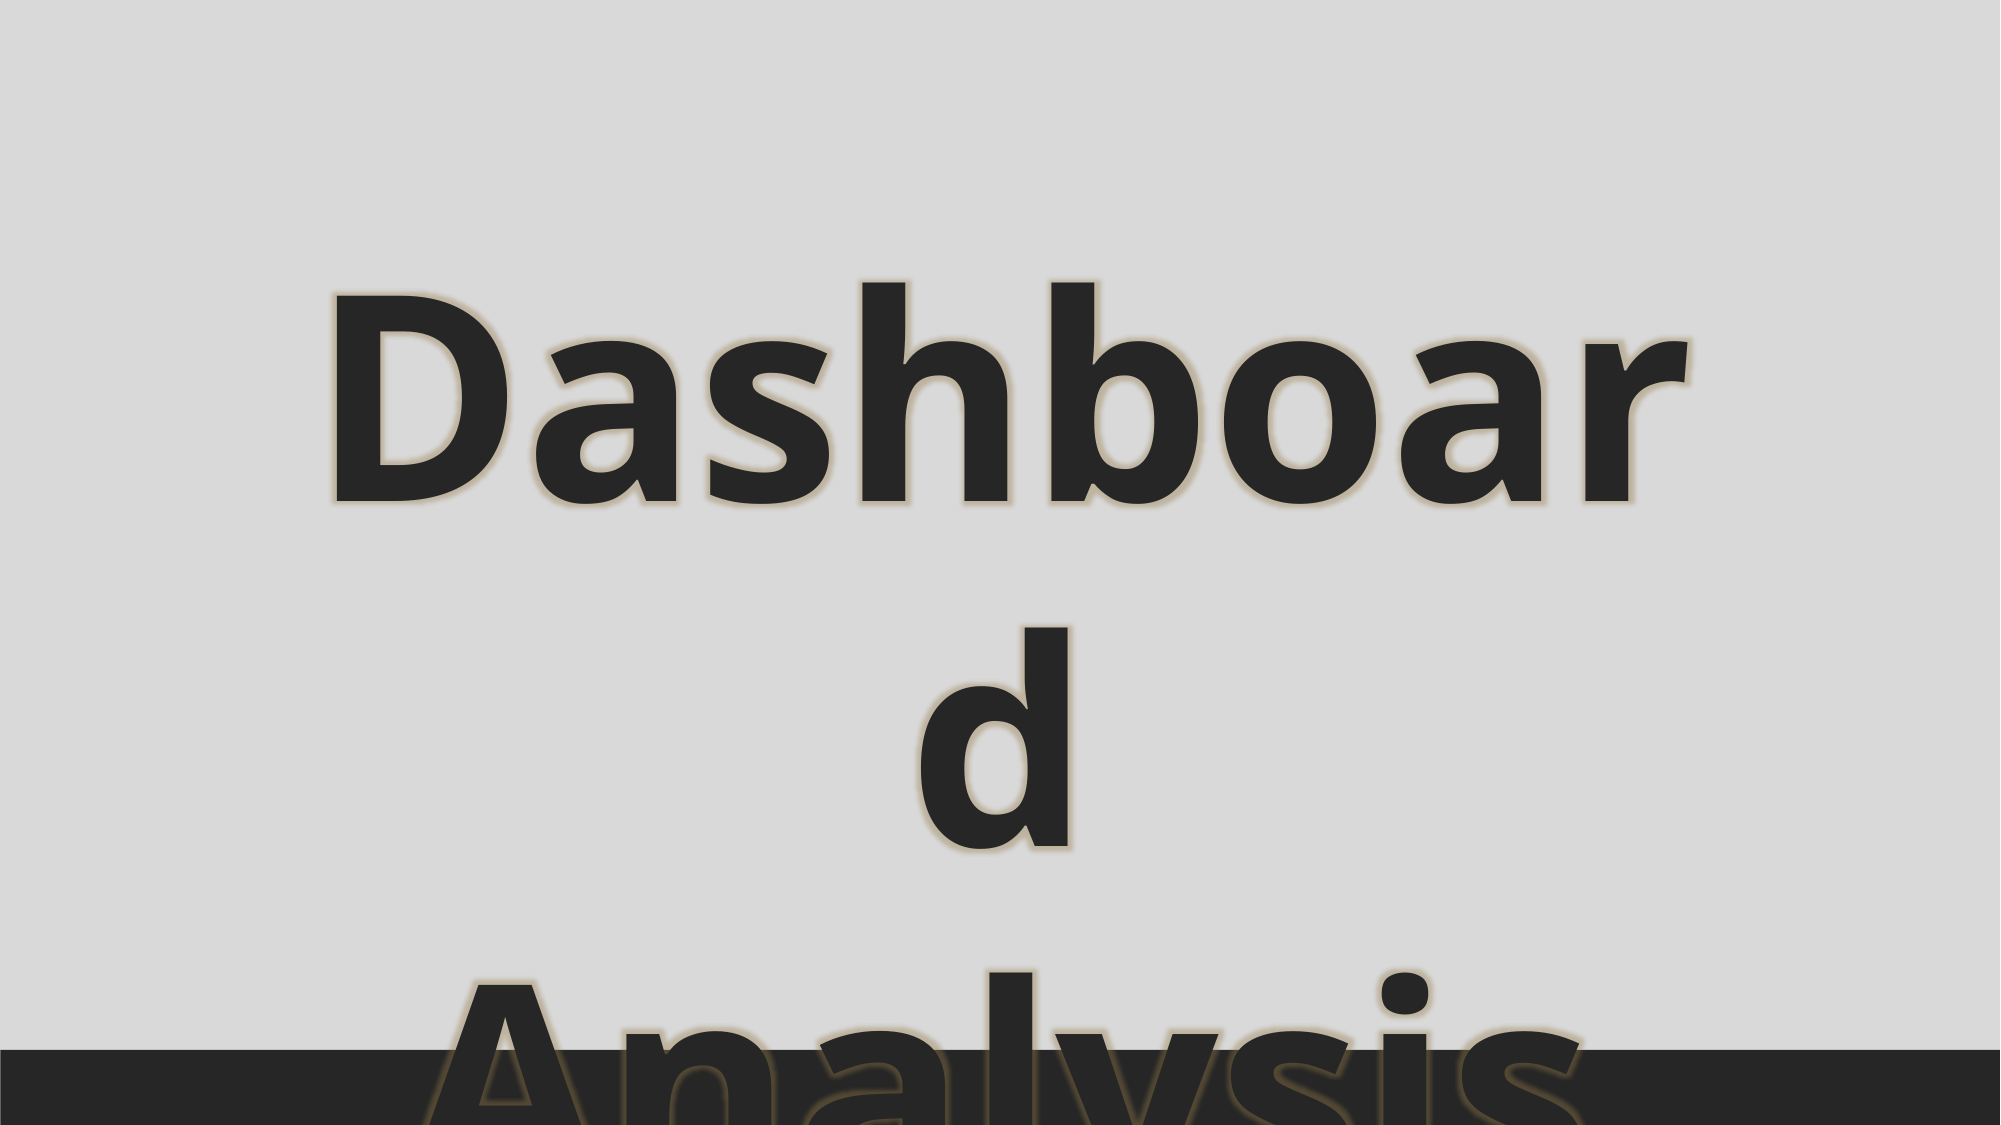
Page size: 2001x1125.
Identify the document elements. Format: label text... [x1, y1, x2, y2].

text_box Dashboard Analysis [294, 206, 1706, 1125]
